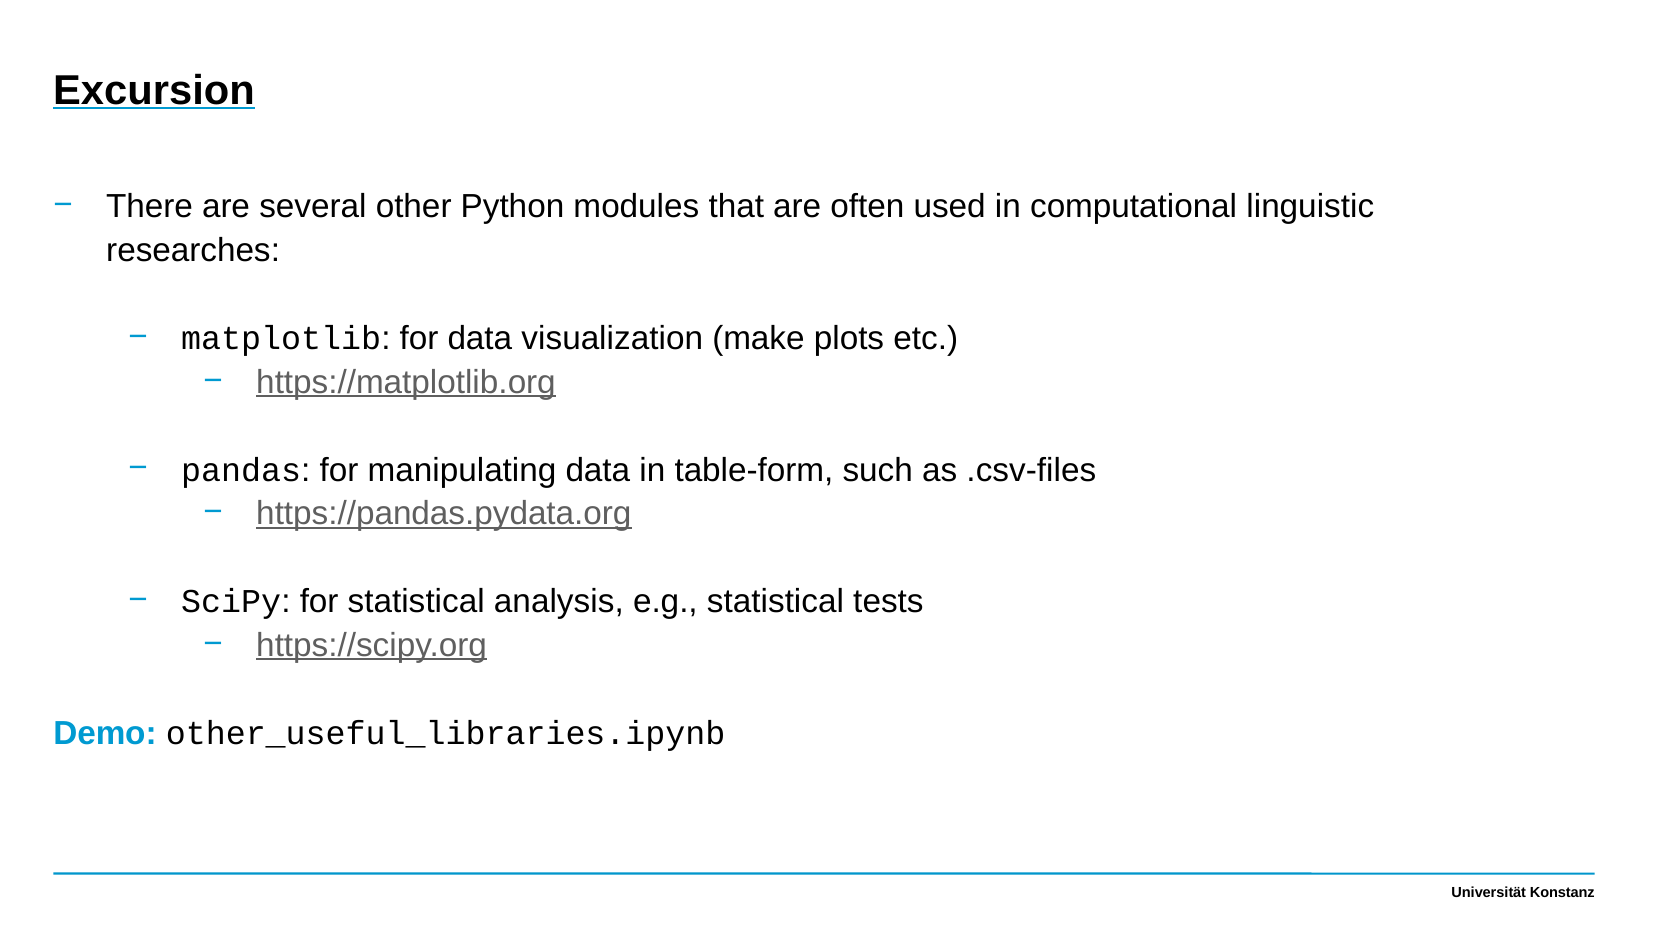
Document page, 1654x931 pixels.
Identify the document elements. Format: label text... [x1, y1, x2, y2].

text_box Excursion [53, 66, 1093, 180]
text_box There are several other Python modules that are often used in computational linguistic researches: matplotlib: for data visualization (make plots etc.) https://matplotlib.org pandas: for manipulating data in table-form, such as .csv-files https://pandas.pydata.org SciPy: for statistical analysis, e.g., statistical tests https://scipy.org Demo: other_useful_libraries.ipynb [53, 180, 1524, 799]
